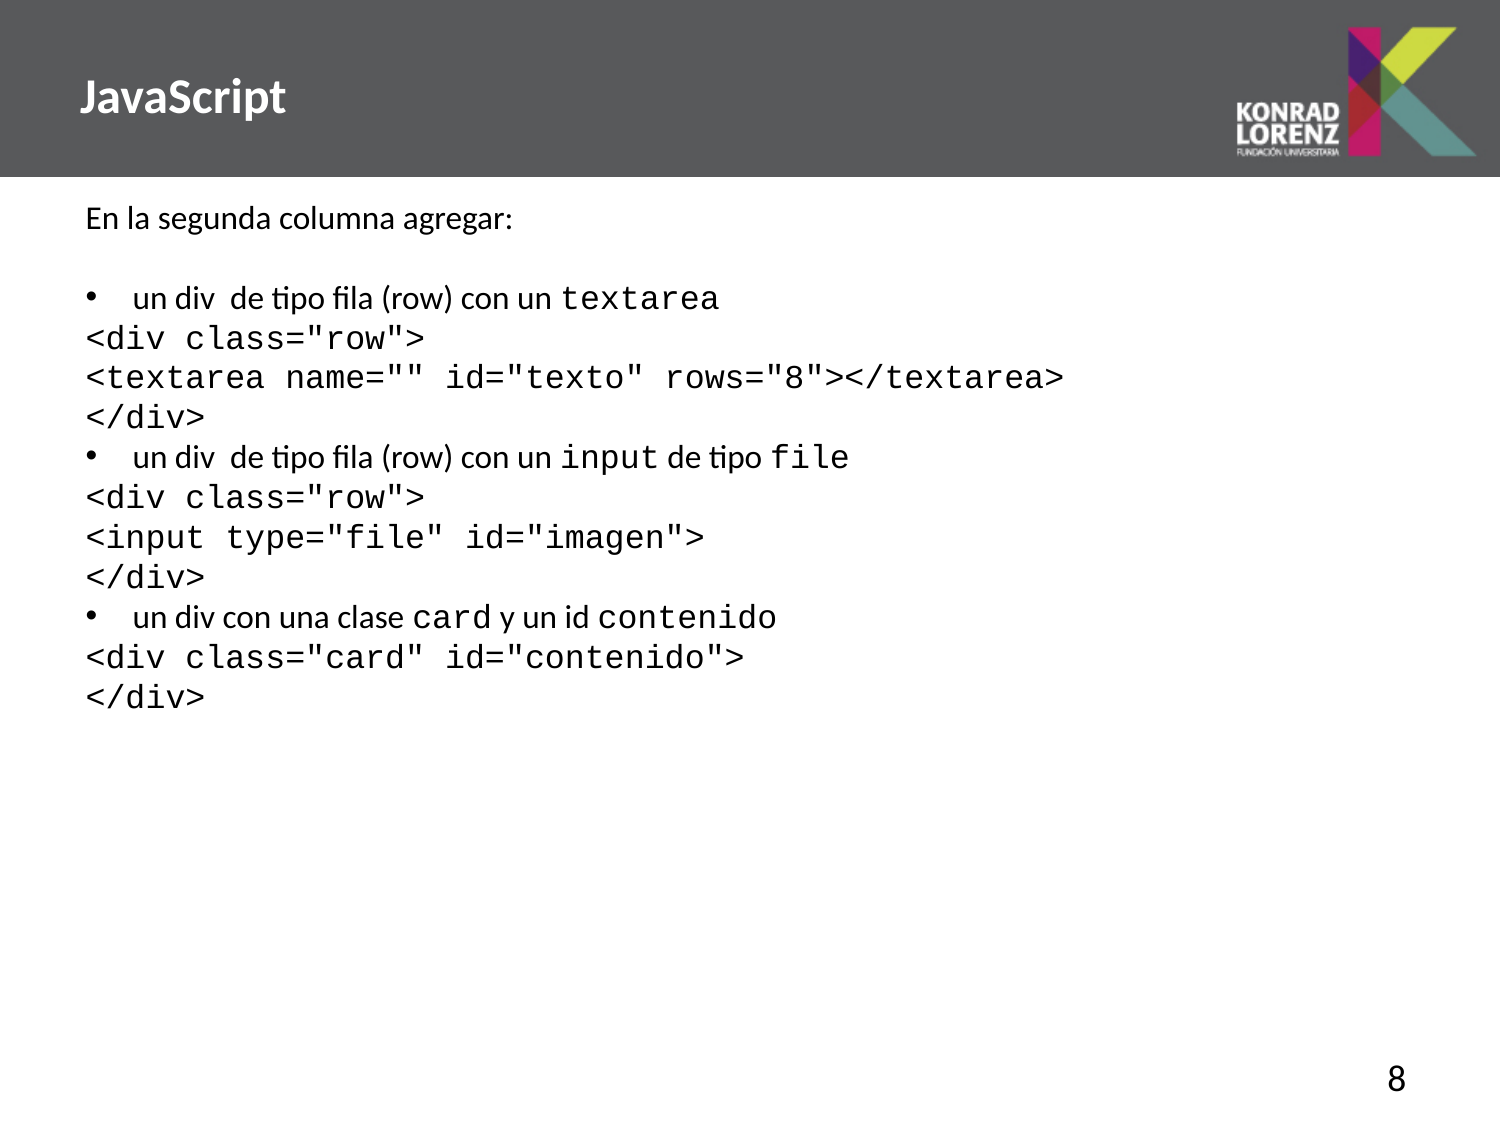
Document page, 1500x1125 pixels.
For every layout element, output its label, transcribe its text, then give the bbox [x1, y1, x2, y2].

text_box En la segunda columna agregar: un div de tipo fila (row) con un textarea <div class="row"> <textarea name="" id="texto" rows="8"></textarea> </div> un div de tipo fila (row) con un input de tipo file <div class="row"> <input type="file" id="imagen"> </div> un div con una clase card y un id contenido <div class="card" id="contenido"> </div> [70, 188, 1454, 803]
text_box 8 [1349, 1046, 1445, 1107]
picture [0, 0, 1500, 177]
